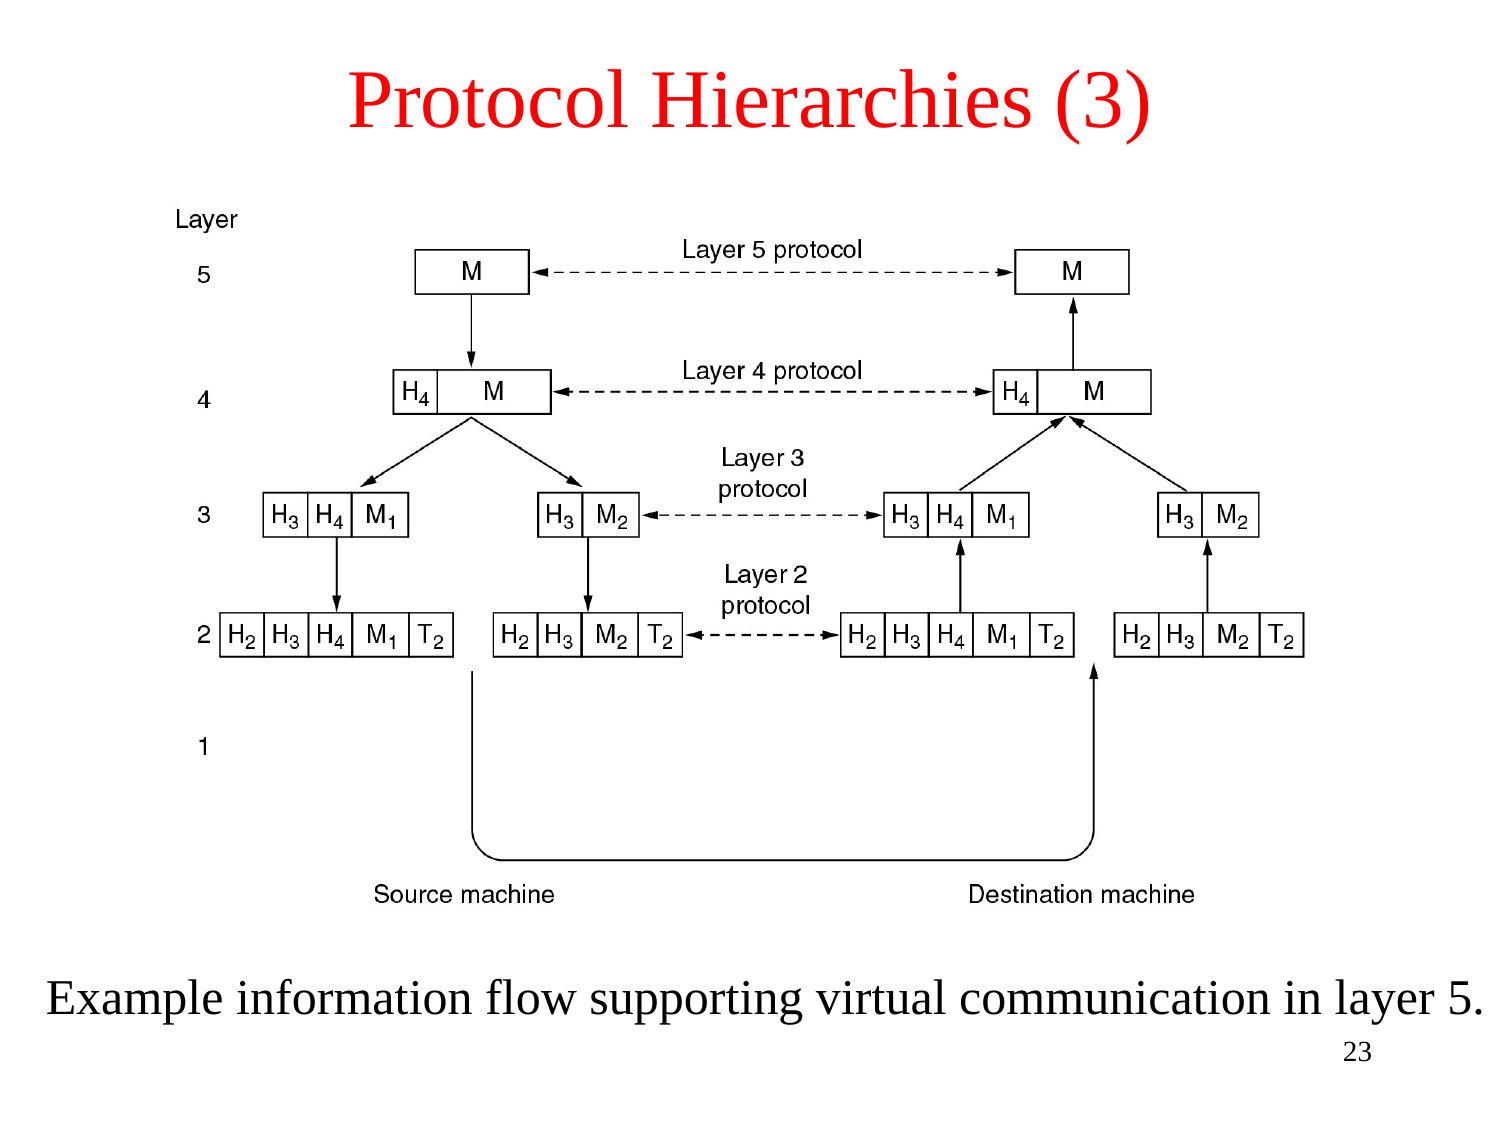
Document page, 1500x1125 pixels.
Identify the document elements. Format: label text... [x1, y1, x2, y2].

list Example information flow supporting virtual communication in layer 5. [15, 957, 1500, 1095]
text_box ‹#› [1074, 1024, 1388, 1100]
title Protocol Hierarchies (3) [0, 0, 1500, 188]
picture [174, 204, 1306, 908]
